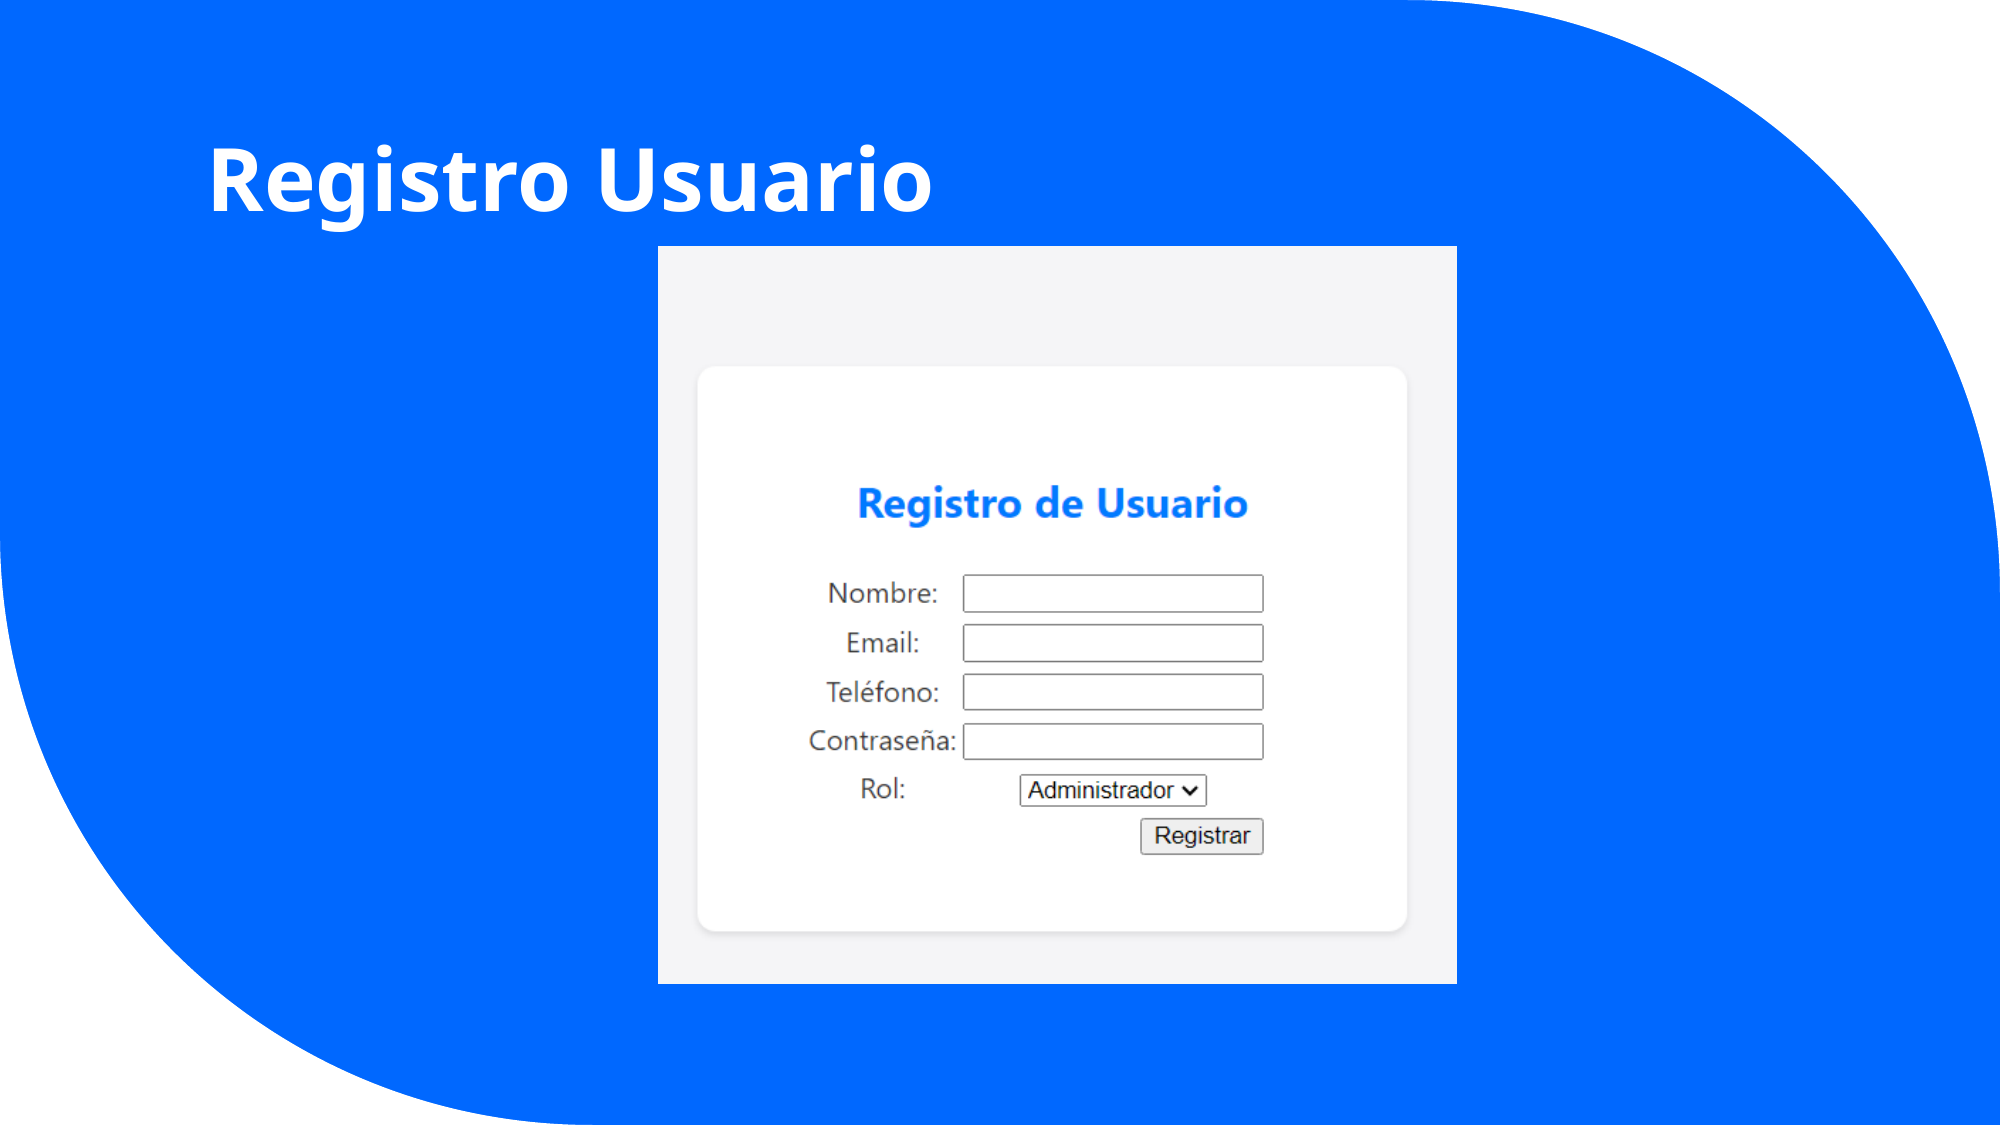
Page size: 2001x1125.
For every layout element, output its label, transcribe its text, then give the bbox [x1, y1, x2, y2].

title Registro Usuario [191, 0, 1796, 236]
picture [658, 246, 1457, 984]
